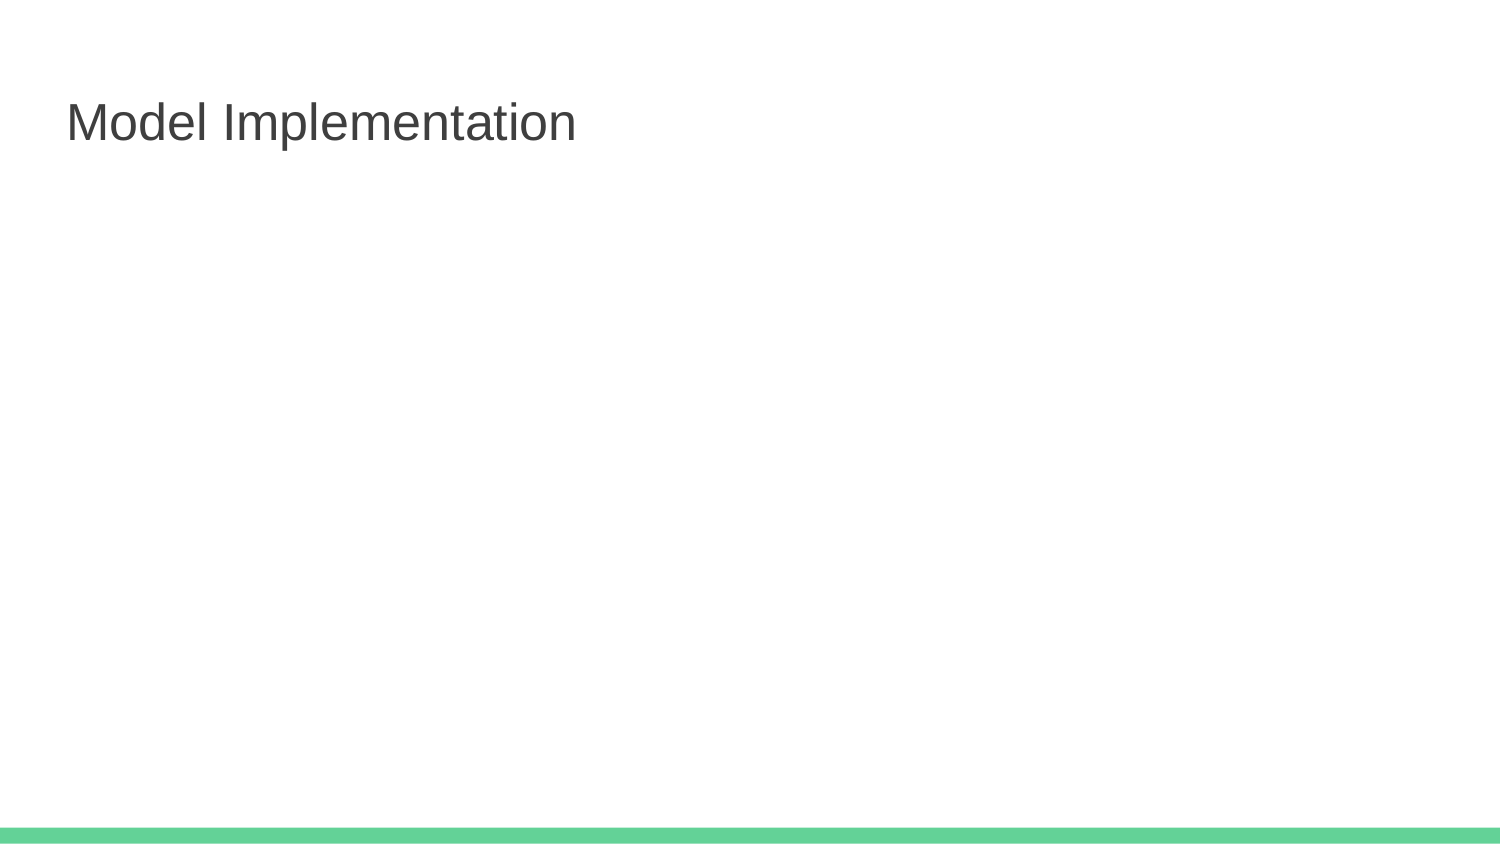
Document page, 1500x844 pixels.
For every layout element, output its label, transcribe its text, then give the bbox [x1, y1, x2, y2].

title Model Implementation [51, 72, 1449, 167]
